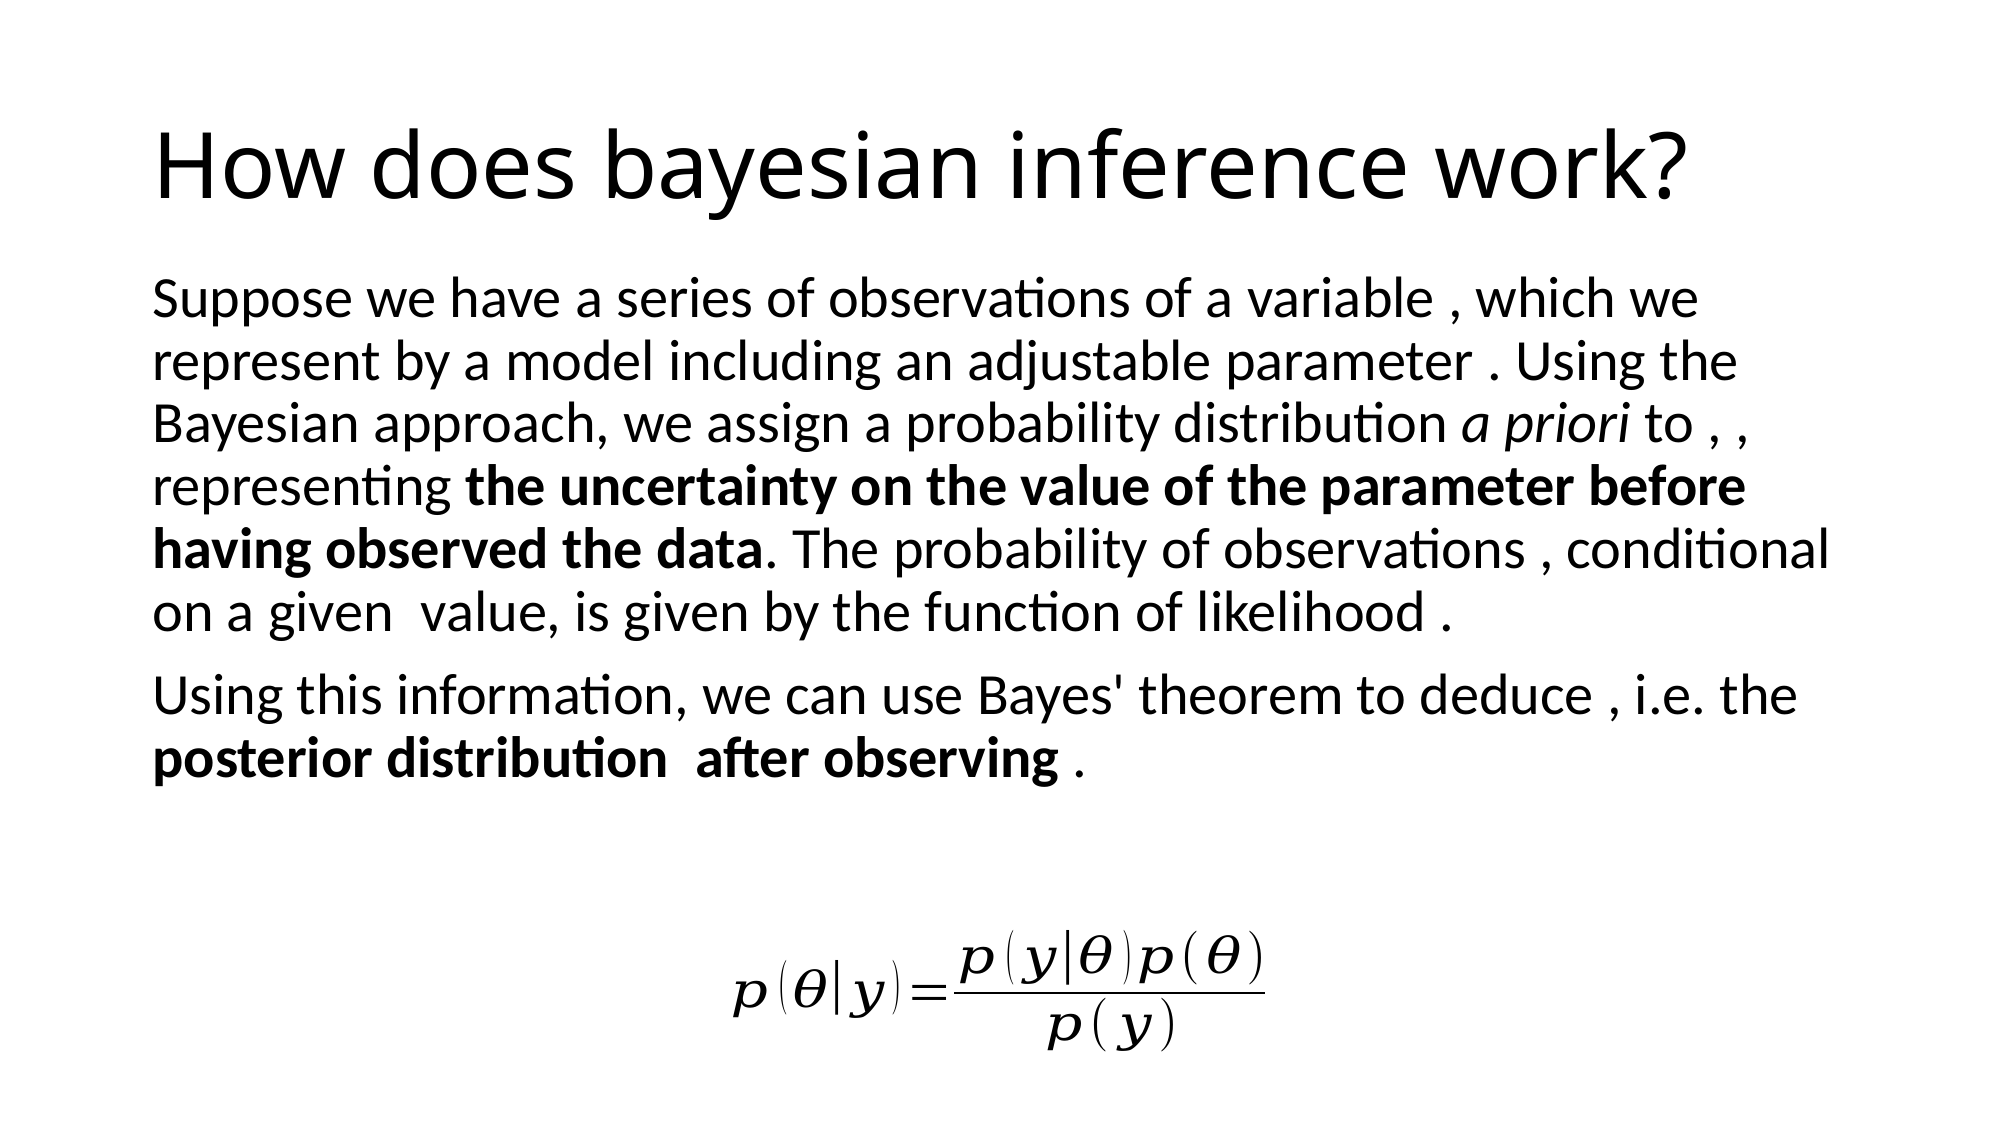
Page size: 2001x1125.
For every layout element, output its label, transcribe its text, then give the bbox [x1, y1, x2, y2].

title How does bayesian inference work? [137, 59, 1863, 278]
